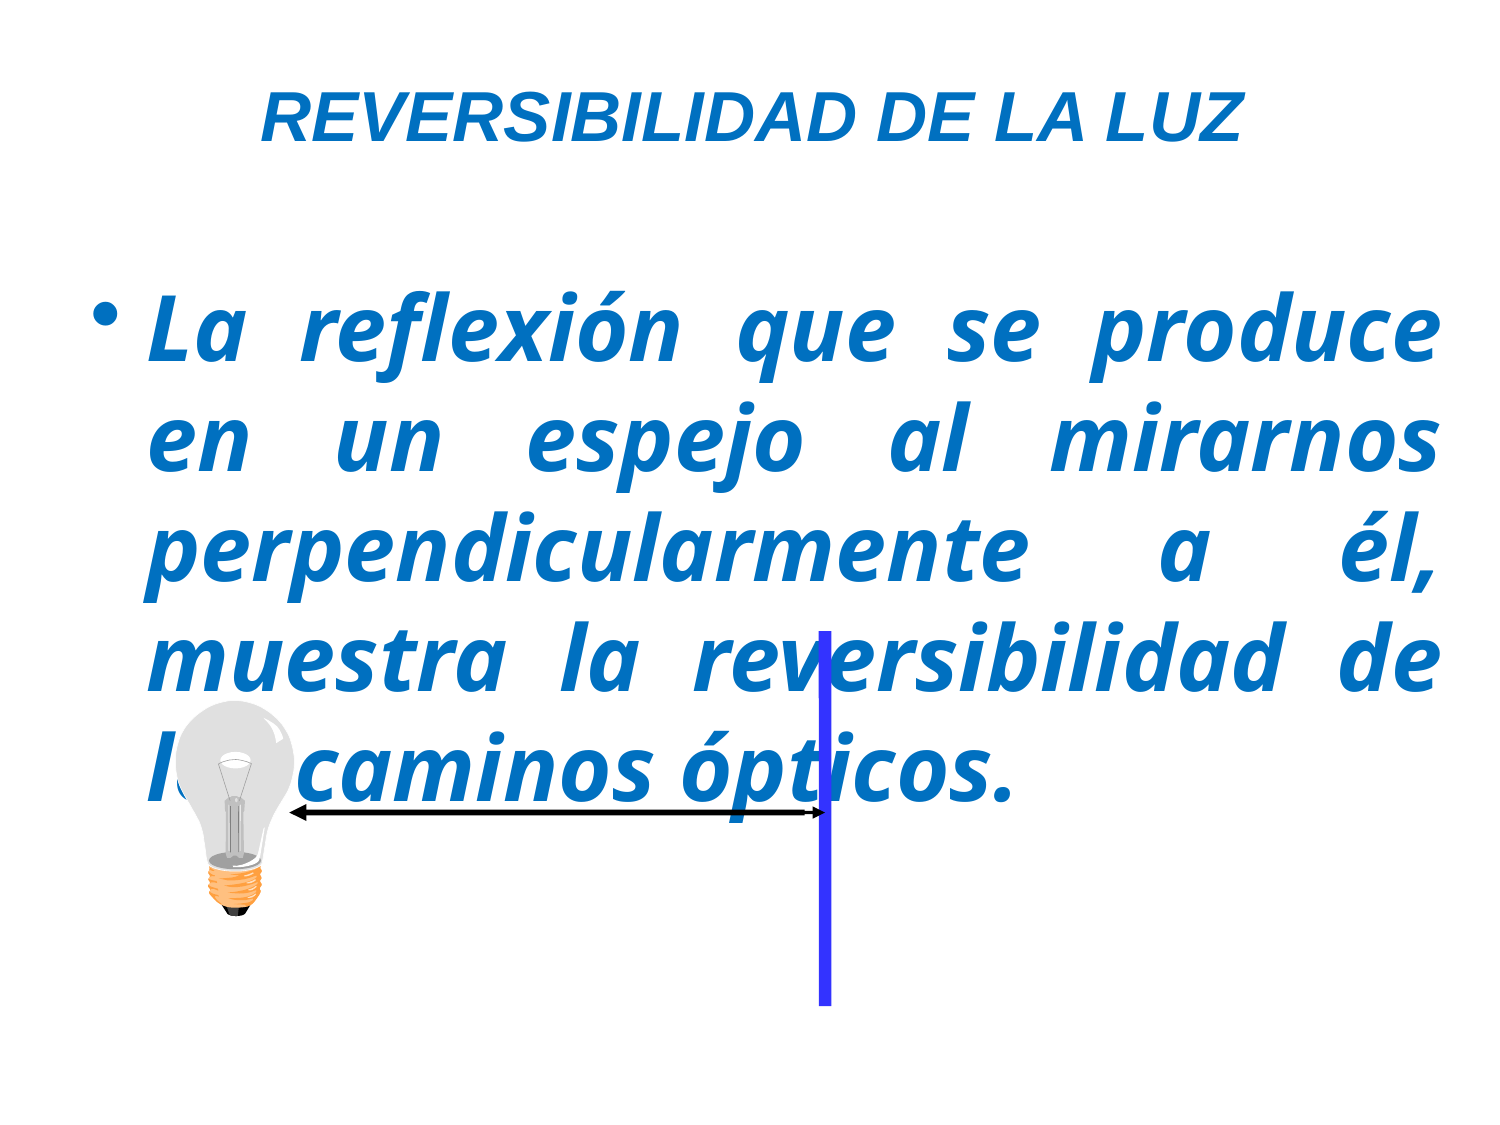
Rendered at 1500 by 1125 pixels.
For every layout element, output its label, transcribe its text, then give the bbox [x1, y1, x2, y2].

title REVERSIBILIDAD DE LA LUZ [64, 19, 1440, 207]
list La reflexión que se produce en un espejo al mirarnos perpendicularmente a él, muestra la reversibilidad de los caminos ópticos. [75, 262, 1459, 1005]
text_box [174, 699, 296, 917]
text_box [802, 806, 826, 819]
